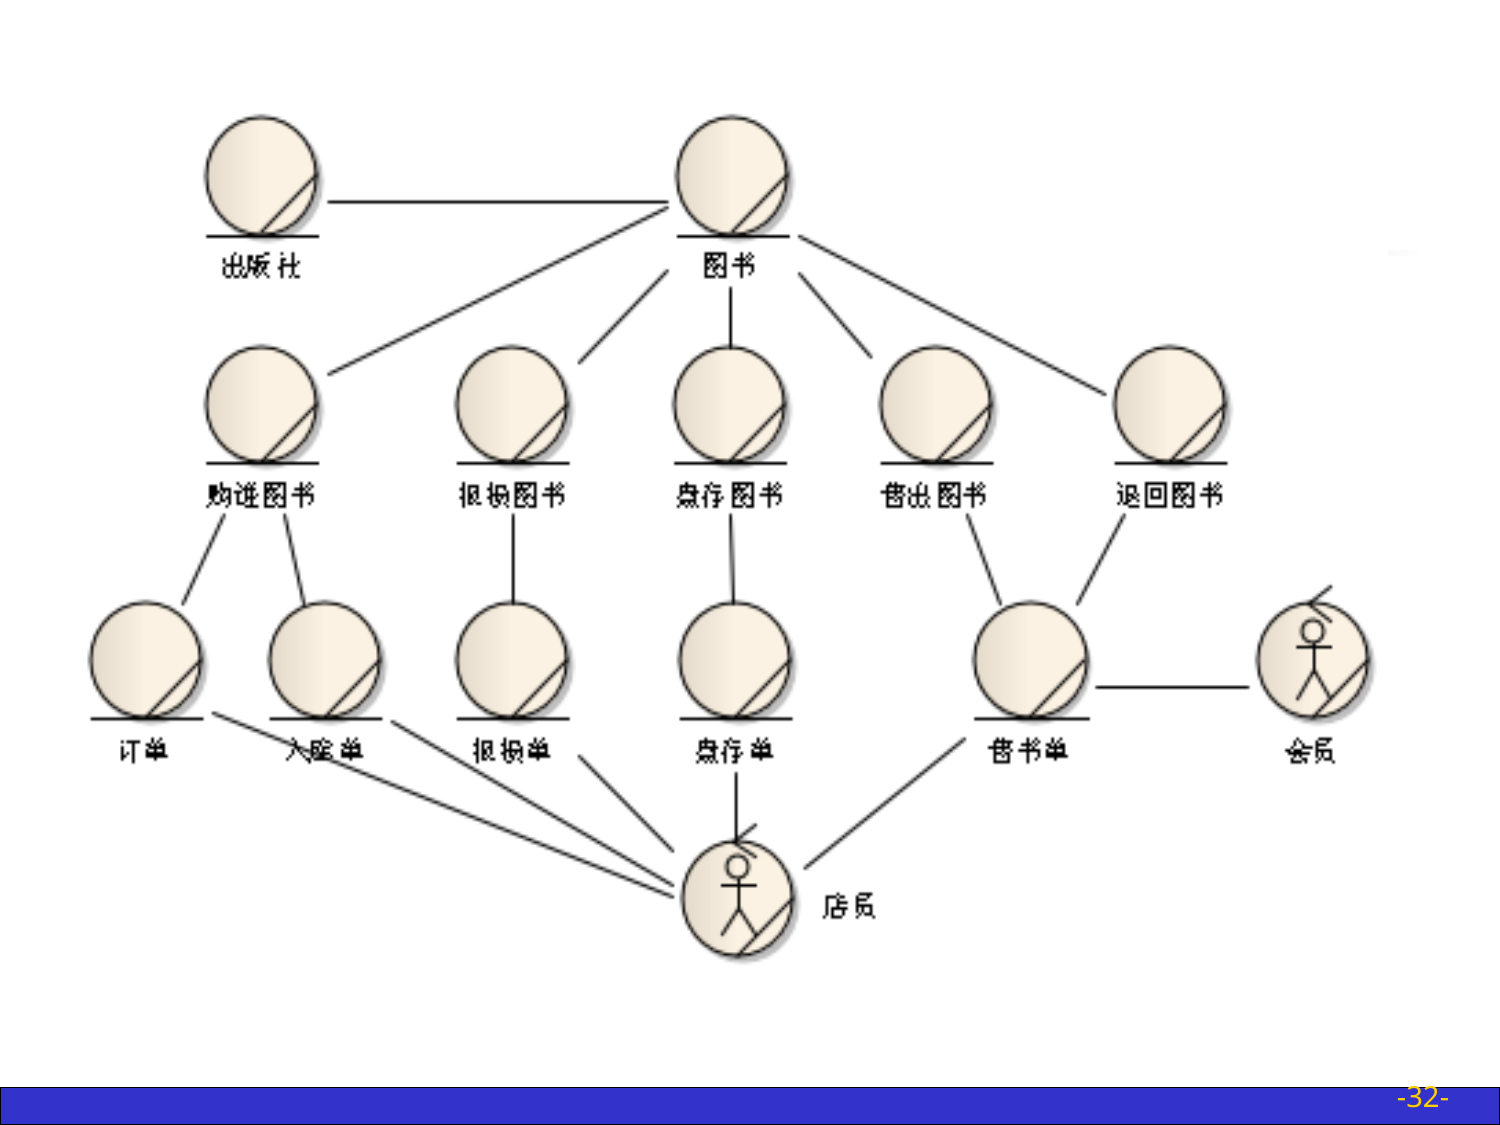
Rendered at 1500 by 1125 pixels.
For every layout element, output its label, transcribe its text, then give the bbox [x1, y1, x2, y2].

text_box -32- [1151, 1074, 1464, 1125]
picture [52, 101, 1389, 974]
